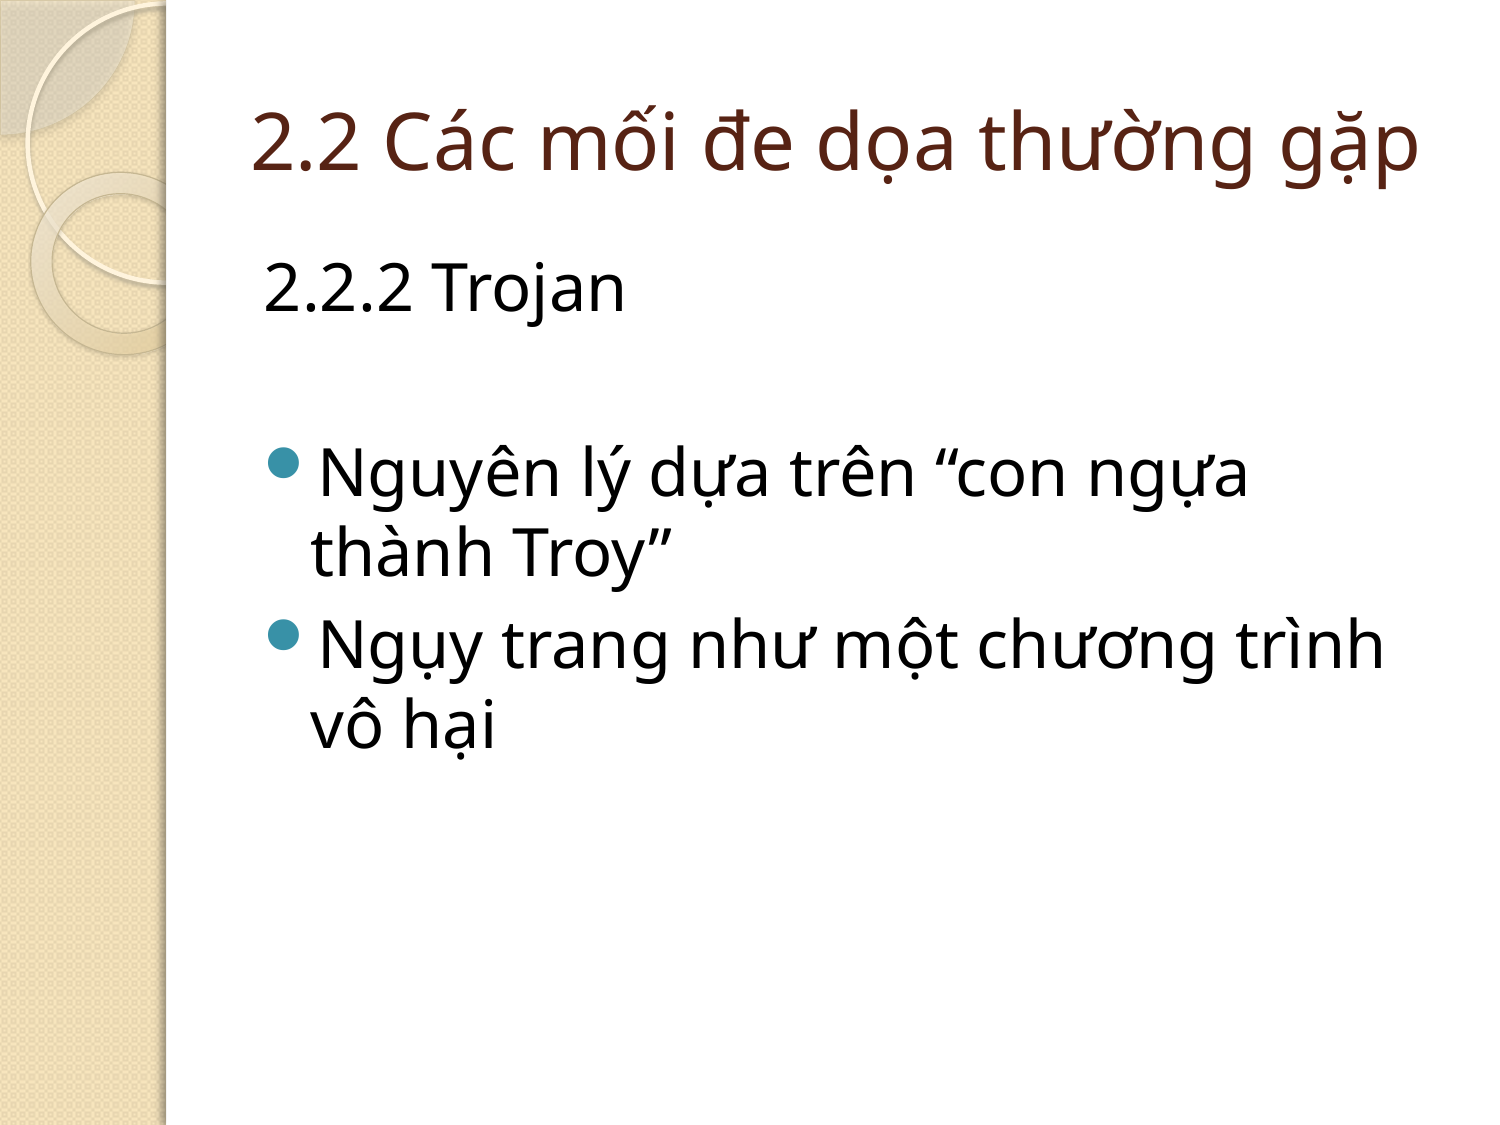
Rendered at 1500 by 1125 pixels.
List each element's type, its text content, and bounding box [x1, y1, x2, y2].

list 2.2.2 Trojan Nguyên lý dựa trên “con ngựa thành Troy” Ngụy trang như một chương trình vô hại [235, 237, 1466, 1025]
title 2.2 Các mối đe dọa thường gặp [235, 45, 1466, 233]
